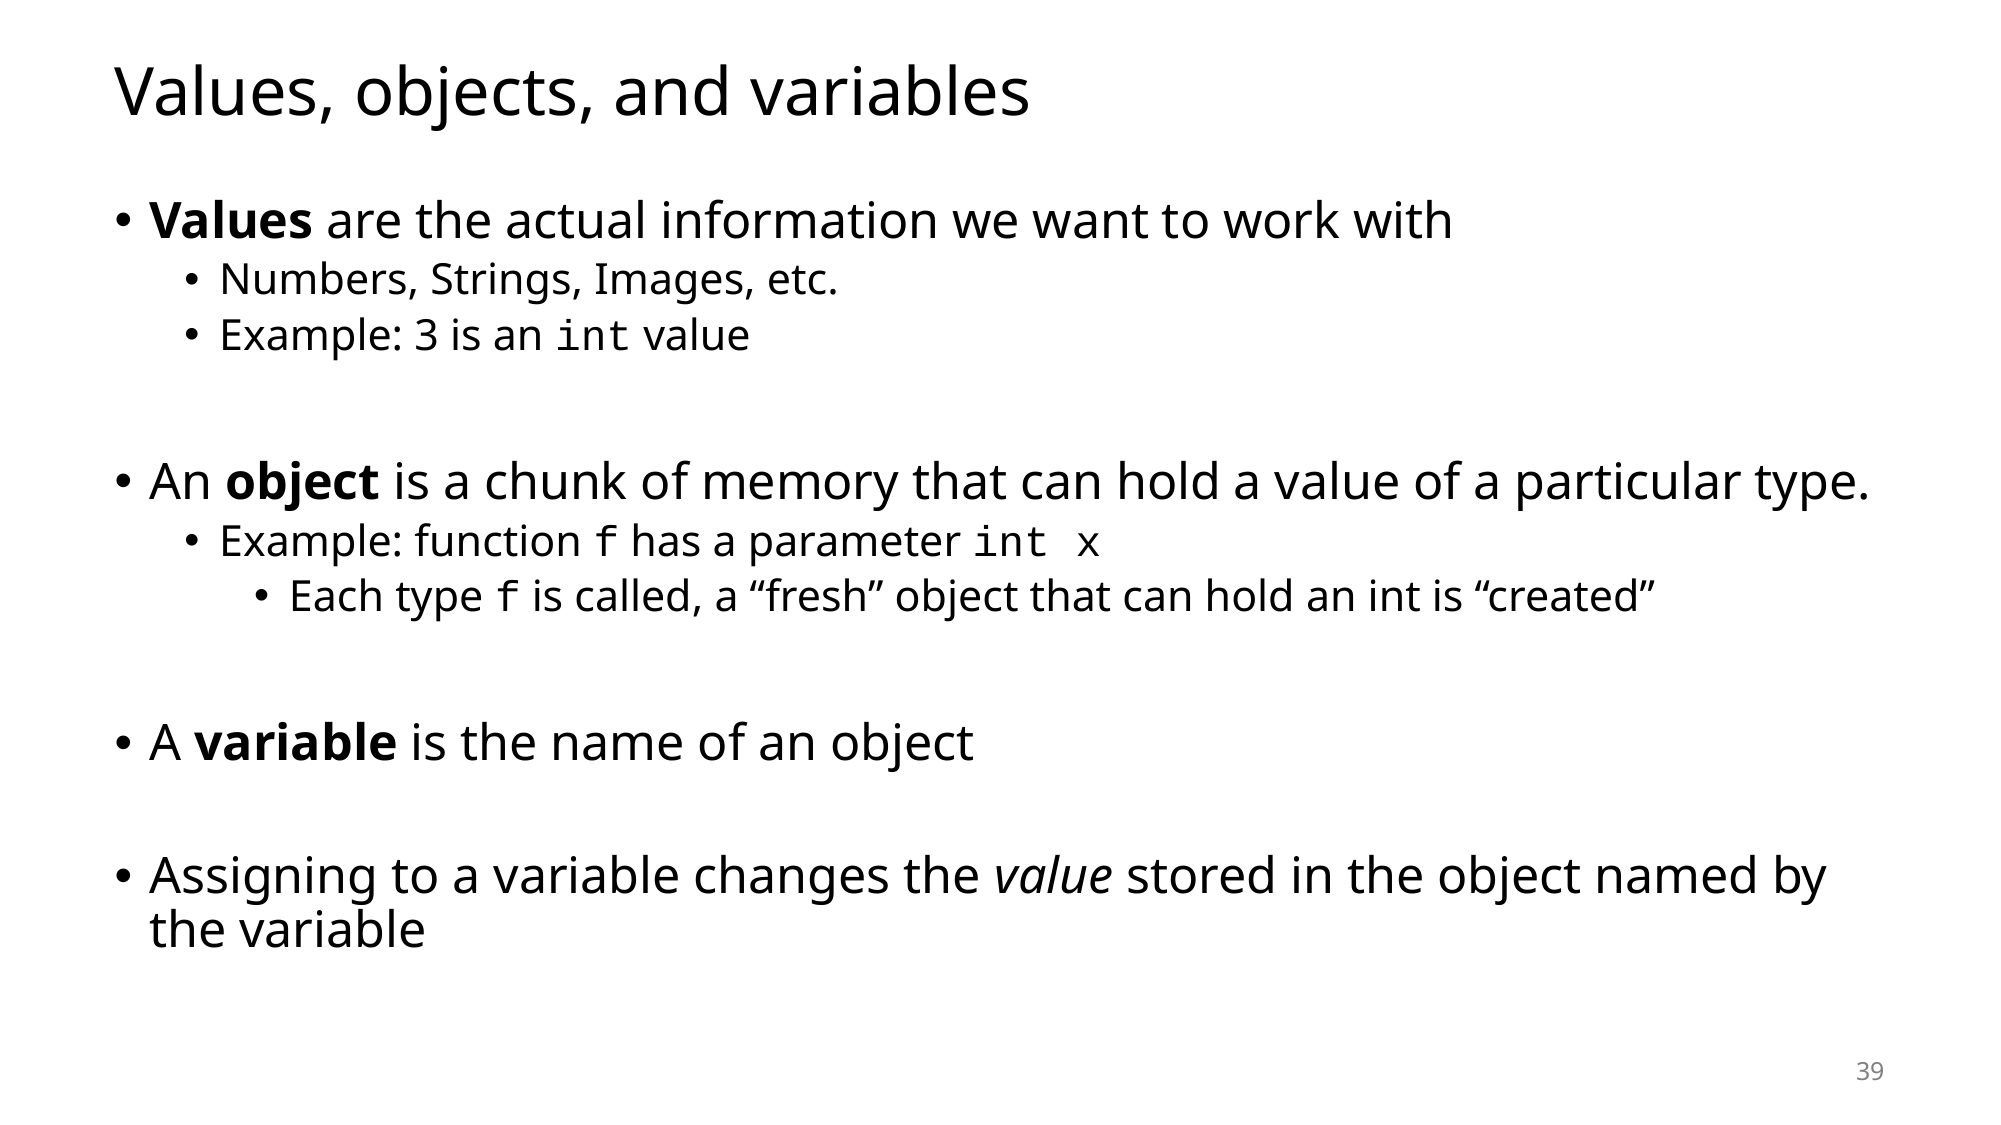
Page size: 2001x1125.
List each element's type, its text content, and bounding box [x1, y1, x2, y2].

slide_number 39 [1749, 1042, 1900, 1103]
title Values, objects, and variables [99, 37, 1900, 150]
list Values are the actual information we want to work with Numbers, Strings, Images, etc. Example: 3 is an int value An object is a chunk of memory that can hold a value of a particular type. Example: function f has a parameter int x Each type f is called, a “fresh” object that can hold an int is “created” A variable is the name of an object Assigning to a variable changes the value stored in the object named by the variable [99, 187, 1900, 1013]
